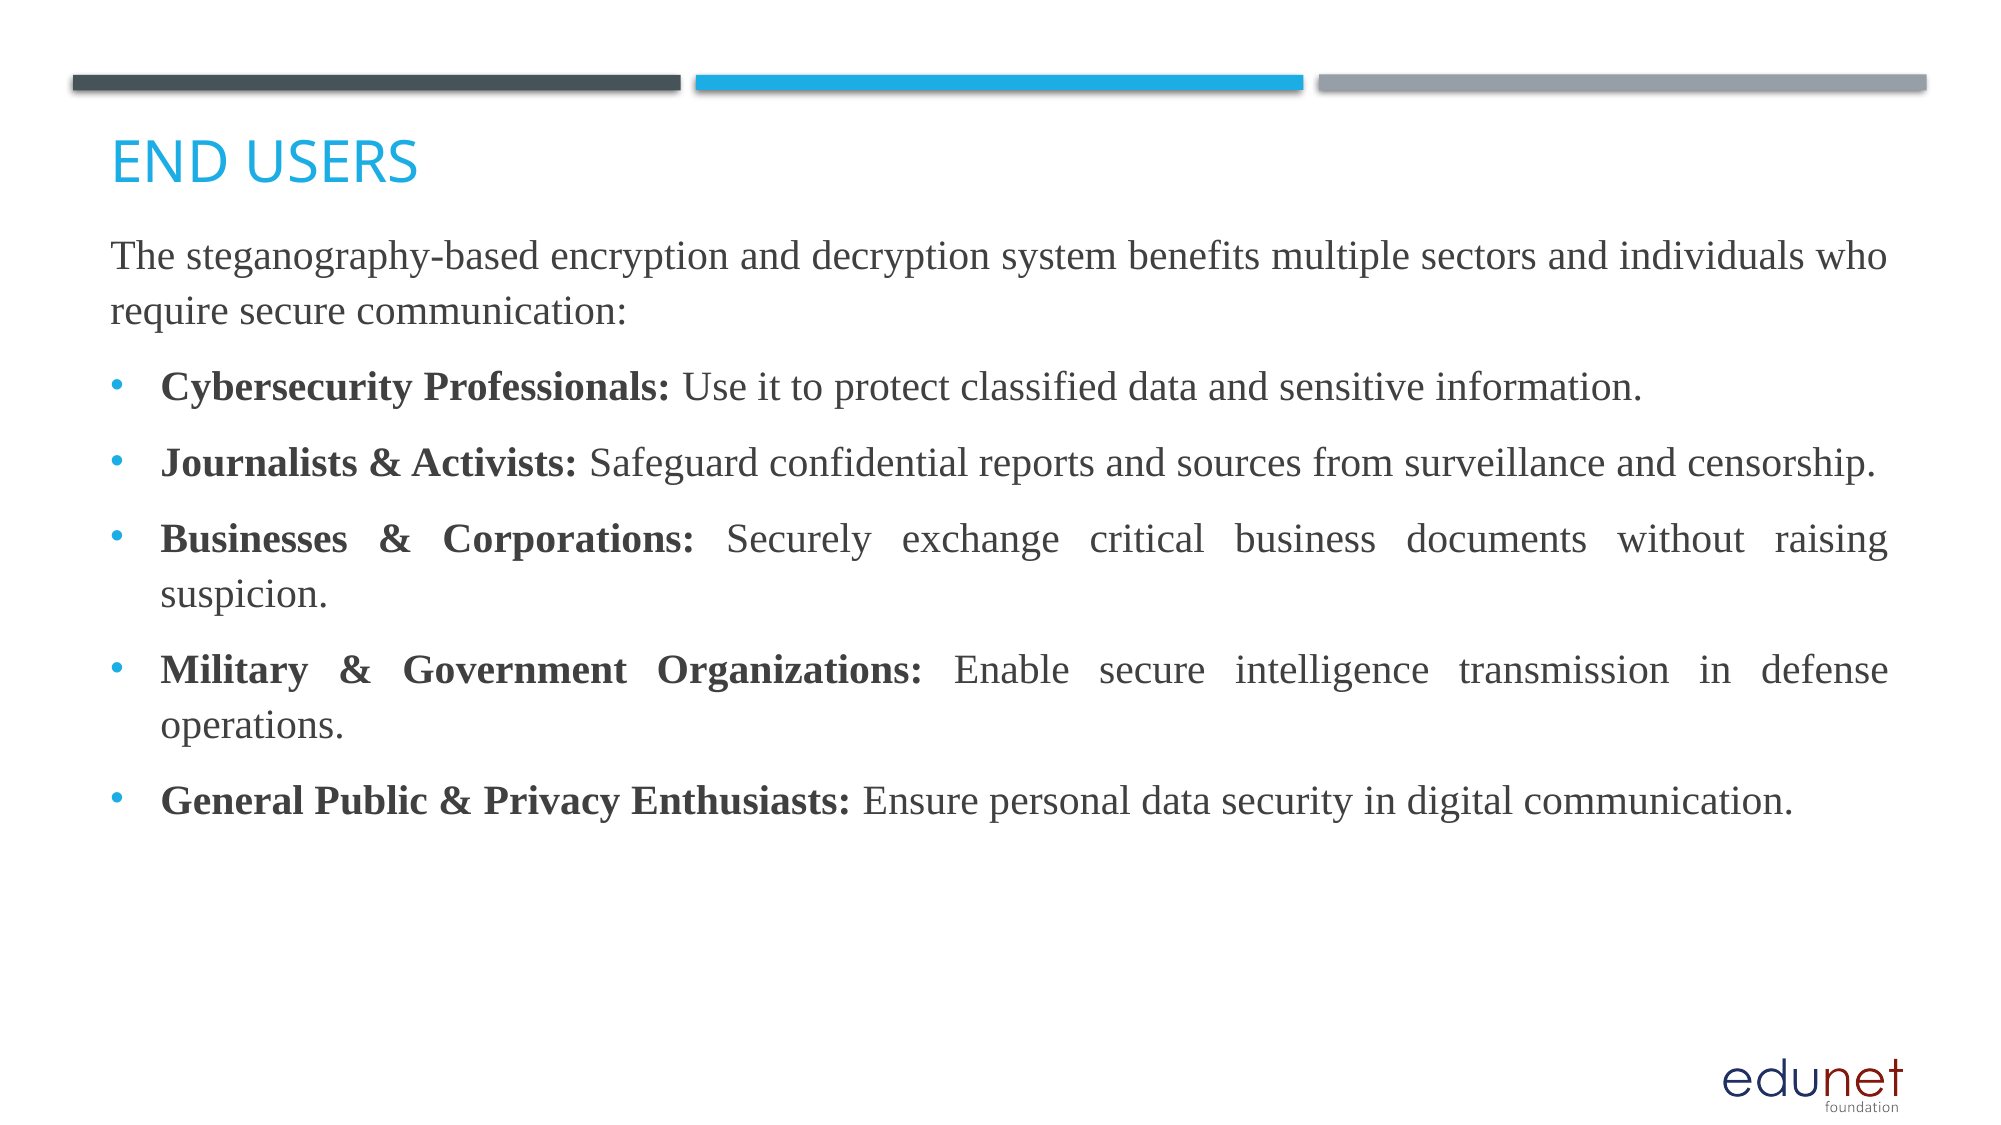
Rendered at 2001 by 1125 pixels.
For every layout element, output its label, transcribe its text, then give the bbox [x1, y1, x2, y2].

list The steganography-based encryption and decryption system benefits multiple sectors and individuals who require secure communication: Cybersecurity Professionals: Use it to protect classified data and sensitive information. Journalists & Activists: Safeguard confidential reports and sources from surveillance and censorship. Businesses & Corporations: Securely exchange critical business documents without raising suspicion. Military & Government Organizations: Enable secure intelligence transmission in defense operations. General Public & Privacy Enthusiasts: Ensure personal data security in digital communication. [95, 202, 1905, 844]
picture [1719, 1056, 1905, 1116]
title End users [95, 115, 1905, 202]
